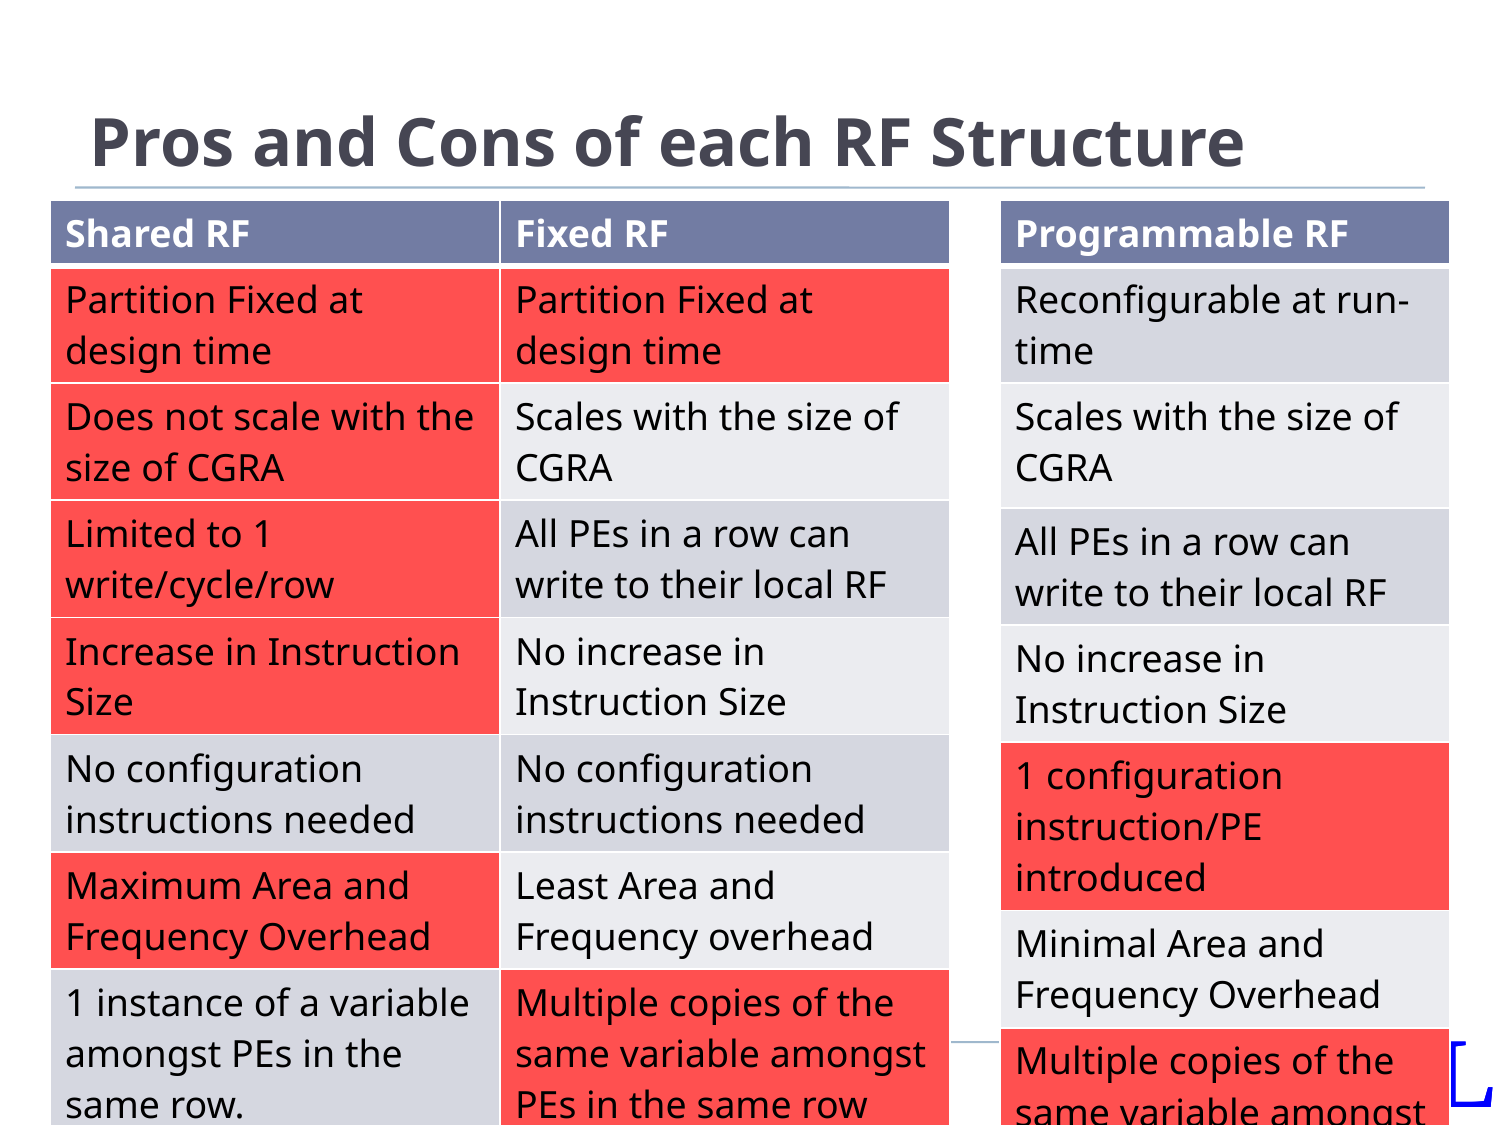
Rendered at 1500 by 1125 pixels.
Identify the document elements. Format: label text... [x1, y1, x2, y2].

table_cell Partition Fixed at design time [501, 269, 949, 382]
table_cell Maximum Area and Frequency Overhead [51, 853, 499, 968]
table_cell All PEs in a row can write to their local RF [501, 501, 949, 617]
table_cell All PEs in a row can write to their local RF [1001, 509, 1449, 624]
table_cell Scales with the size of CGRA [1001, 384, 1449, 507]
table_cell Multiple copies of the same variable amongst PEs in the same row [1001, 1029, 1449, 1125]
table_cell Limited to 1 write/cycle/row [51, 501, 499, 617]
table_cell No increase in Instruction Size [1001, 626, 1449, 741]
table_cell Minimal Area and Frequency Overhead [1001, 911, 1449, 1027]
table_cell No configuration instructions needed [51, 735, 499, 851]
table_header Shared RF [51, 201, 499, 263]
title Pros and Cons of each RF Structure [75, 24, 1425, 188]
table_cell No increase in Instruction Size [501, 618, 949, 734]
table_cell Multiple copies of the same variable amongst PEs in the same row [501, 970, 949, 1125]
table_cell Does not scale with the size of CGRA [51, 384, 499, 499]
table_cell Partition Fixed at design time [51, 269, 499, 382]
table_cell Scales with the size of CGRA [501, 384, 949, 499]
table_cell 1 instance of a variable amongst PEs in the same row. [51, 970, 499, 1125]
table_header Fixed RF [501, 201, 949, 263]
table_cell Reconfigurable at run-time [1001, 269, 1449, 382]
table_header Programmable RF [1001, 201, 1449, 263]
table_cell No configuration instructions needed [501, 735, 949, 851]
table_cell 1 configuration instruction/PE introduced [1001, 743, 1449, 910]
table_cell Increase in Instruction Size [51, 618, 499, 734]
table_cell Least Area and Frequency overhead [501, 853, 949, 968]
